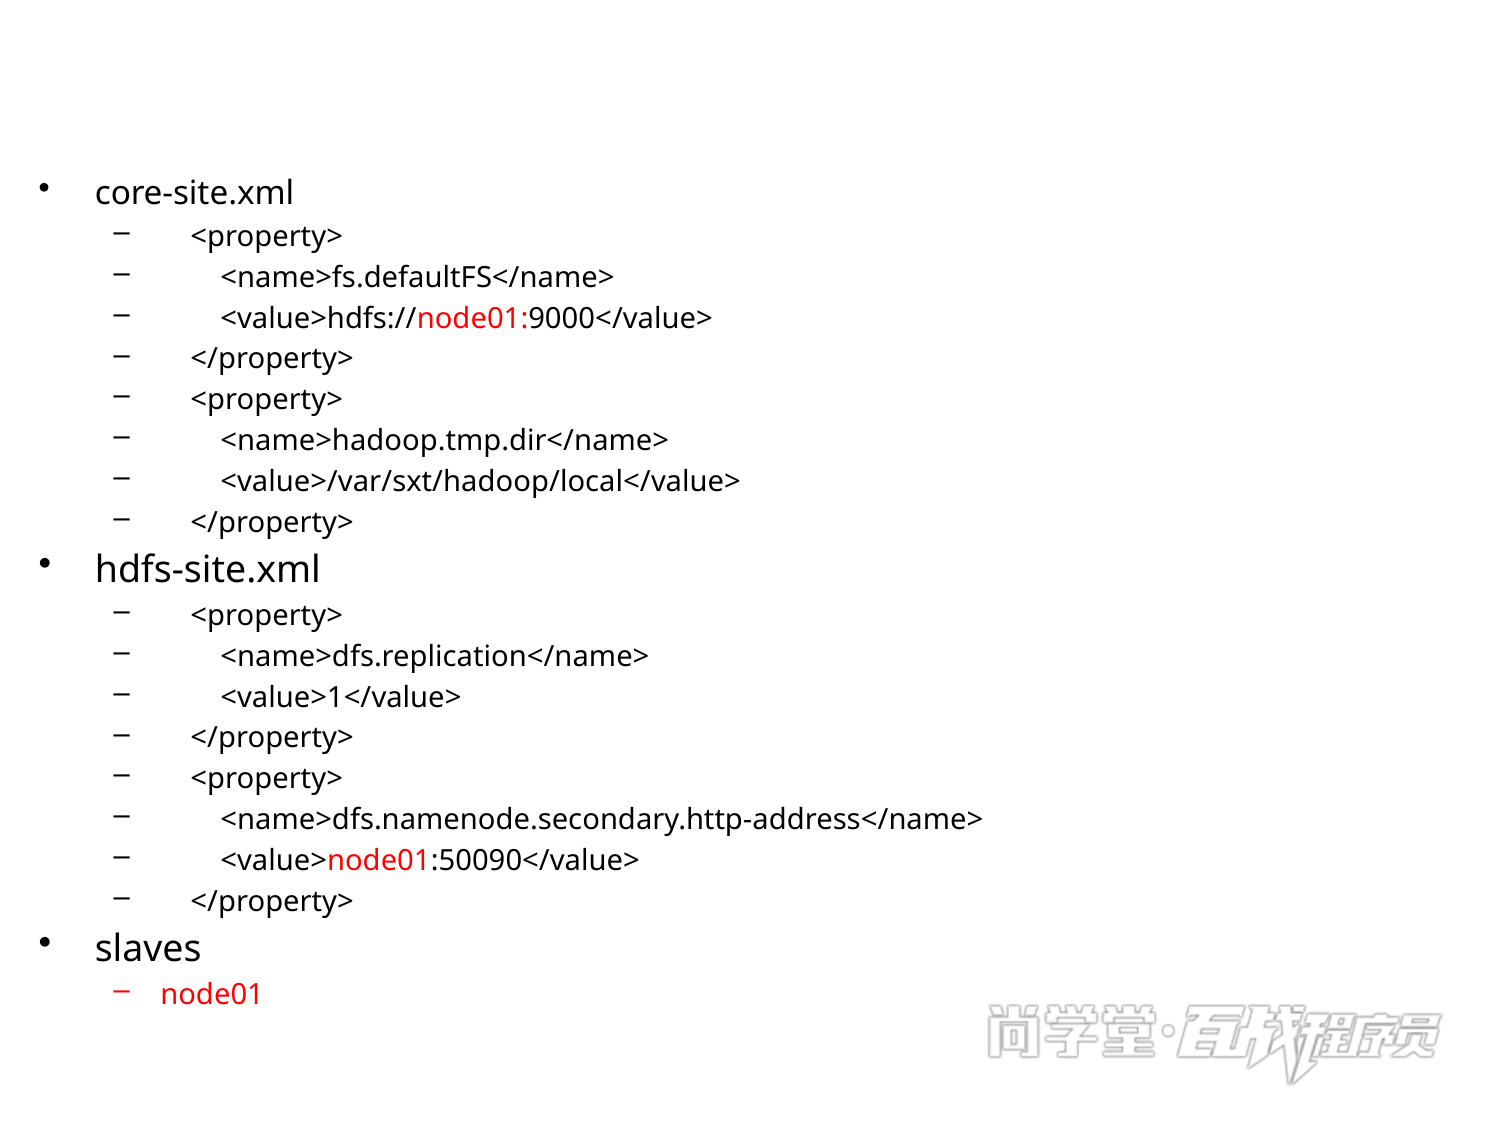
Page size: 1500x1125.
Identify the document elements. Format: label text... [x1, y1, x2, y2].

picture [987, 1004, 1443, 1088]
list core-site.xml <property> <name>fs.defaultFS</name> <value>hdfs://node01:9000</value> </property> <property> <name>hadoop.tmp.dir</name> <value>/var/sxt/hadoop/local</value> </property> hdfs-site.xml <property> <name>dfs.replication</name> <value>1</value> </property> <property> <name>dfs.namenode.secondary.http-address</name> <value>node01:50090</value> </property> slaves node01 [23, 164, 1465, 997]
